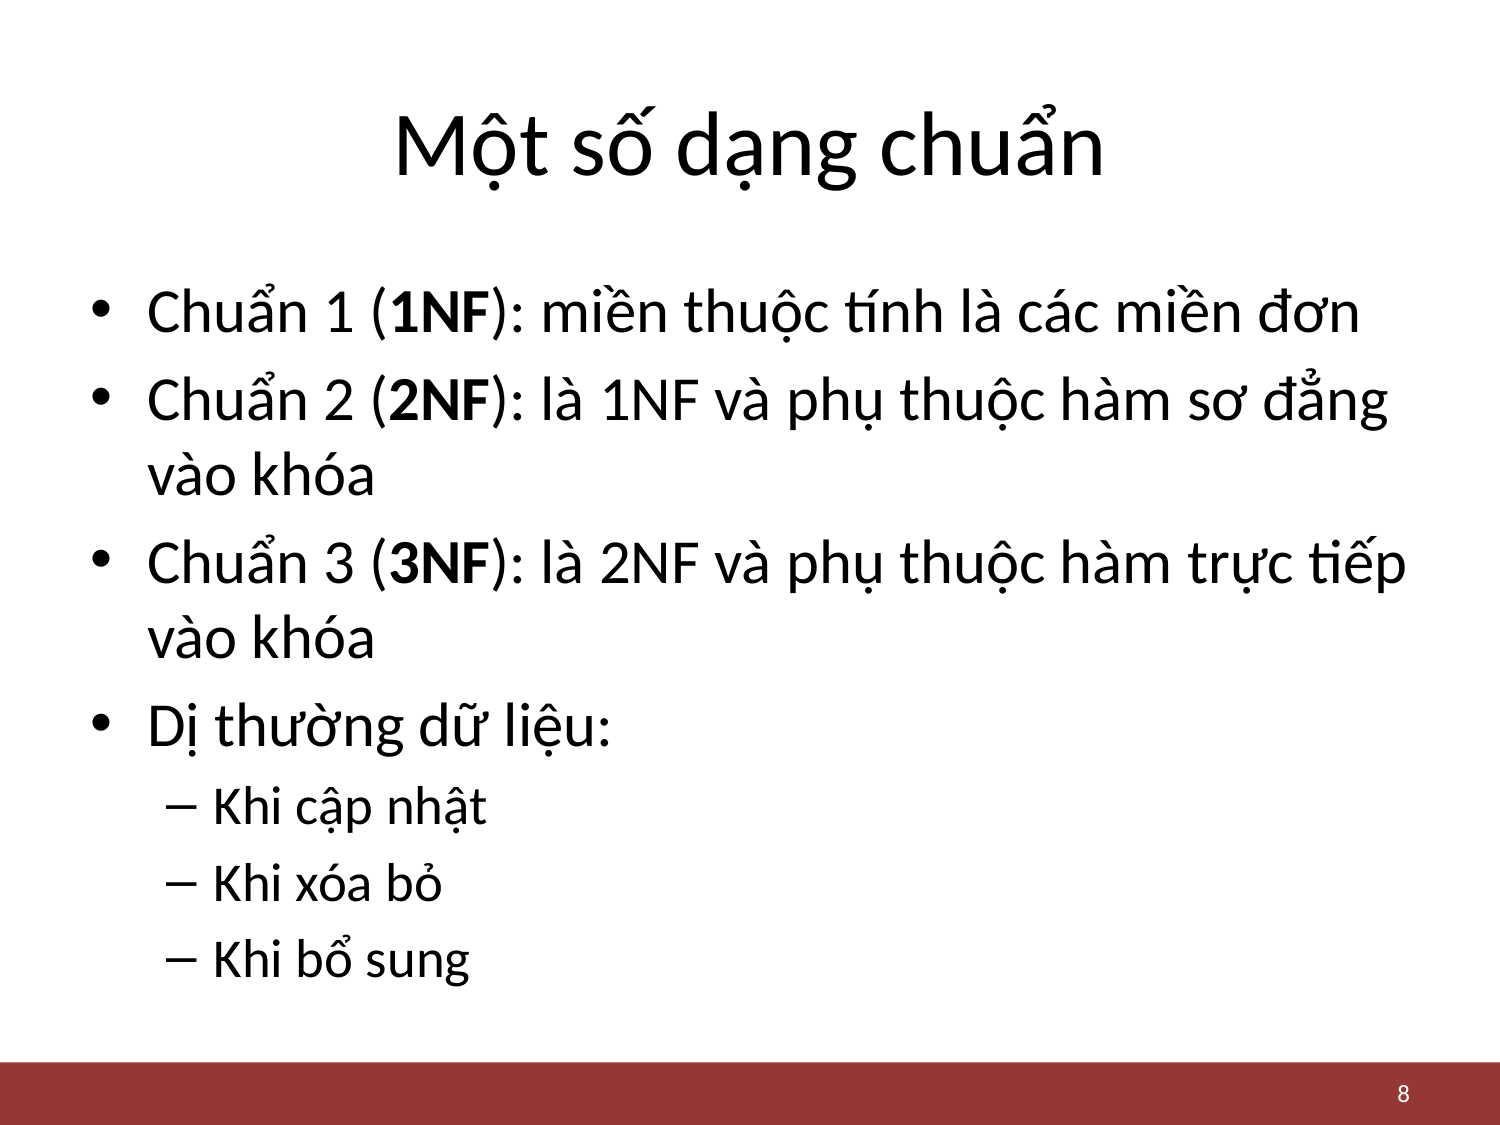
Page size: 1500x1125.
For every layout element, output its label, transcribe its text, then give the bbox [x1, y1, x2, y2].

title Một số dạng chuẩn [75, 45, 1425, 233]
slide_number 8 [1074, 1072, 1425, 1113]
list Chuẩn 1 (1NF): miền thuộc tính là các miền đơn Chuẩn 2 (2NF): là 1NF và phụ thuộc hàm sơ đẳng vào khóa Chuẩn 3 (3NF): là 2NF và phụ thuộc hàm trực tiếp vào khóa Dị thường dữ liệu: Khi cập nhật Khi xóa bỏ Khi bổ sung [75, 262, 1425, 1005]
